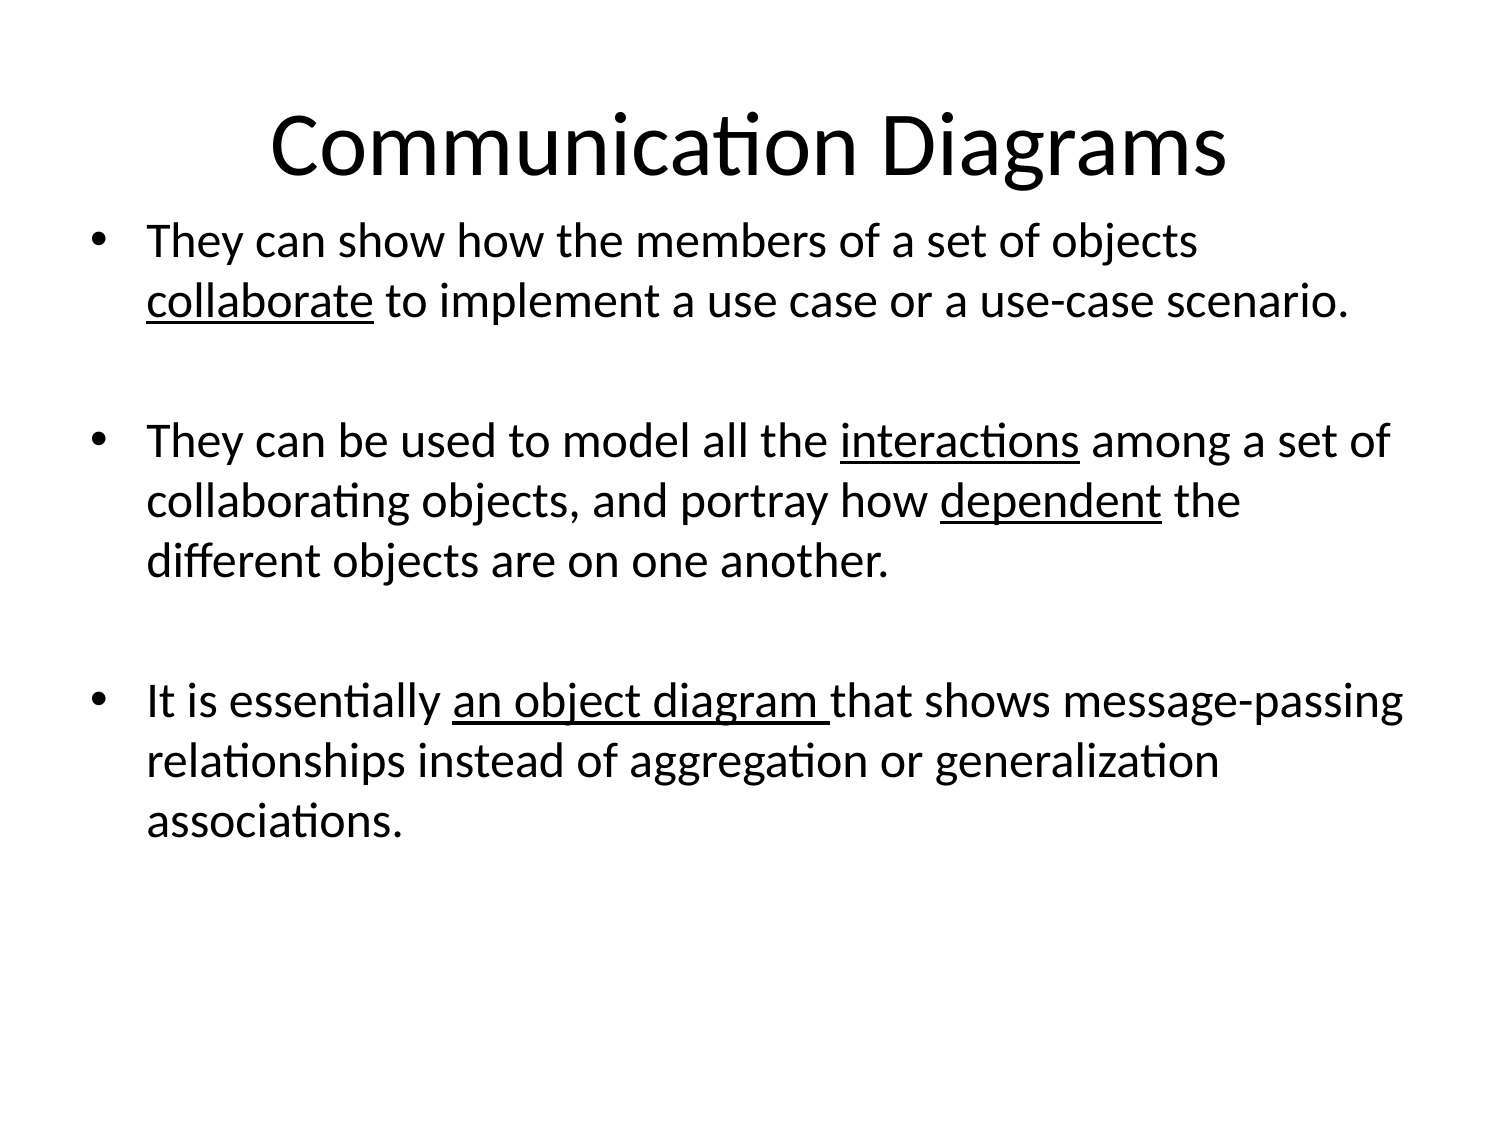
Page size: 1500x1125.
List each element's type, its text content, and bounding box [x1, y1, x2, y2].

list They can show how the members of a set of objects collaborate to implement a use case or a use-case scenario. They can be used to model all the interactions among a set of collaborating objects, and portray how dependent the different objects are on one another. It is essentially an object diagram that shows message-passing relationships instead of aggregation or generalization associations. [75, 200, 1425, 1102]
title Communication Diagrams [75, 45, 1425, 200]
